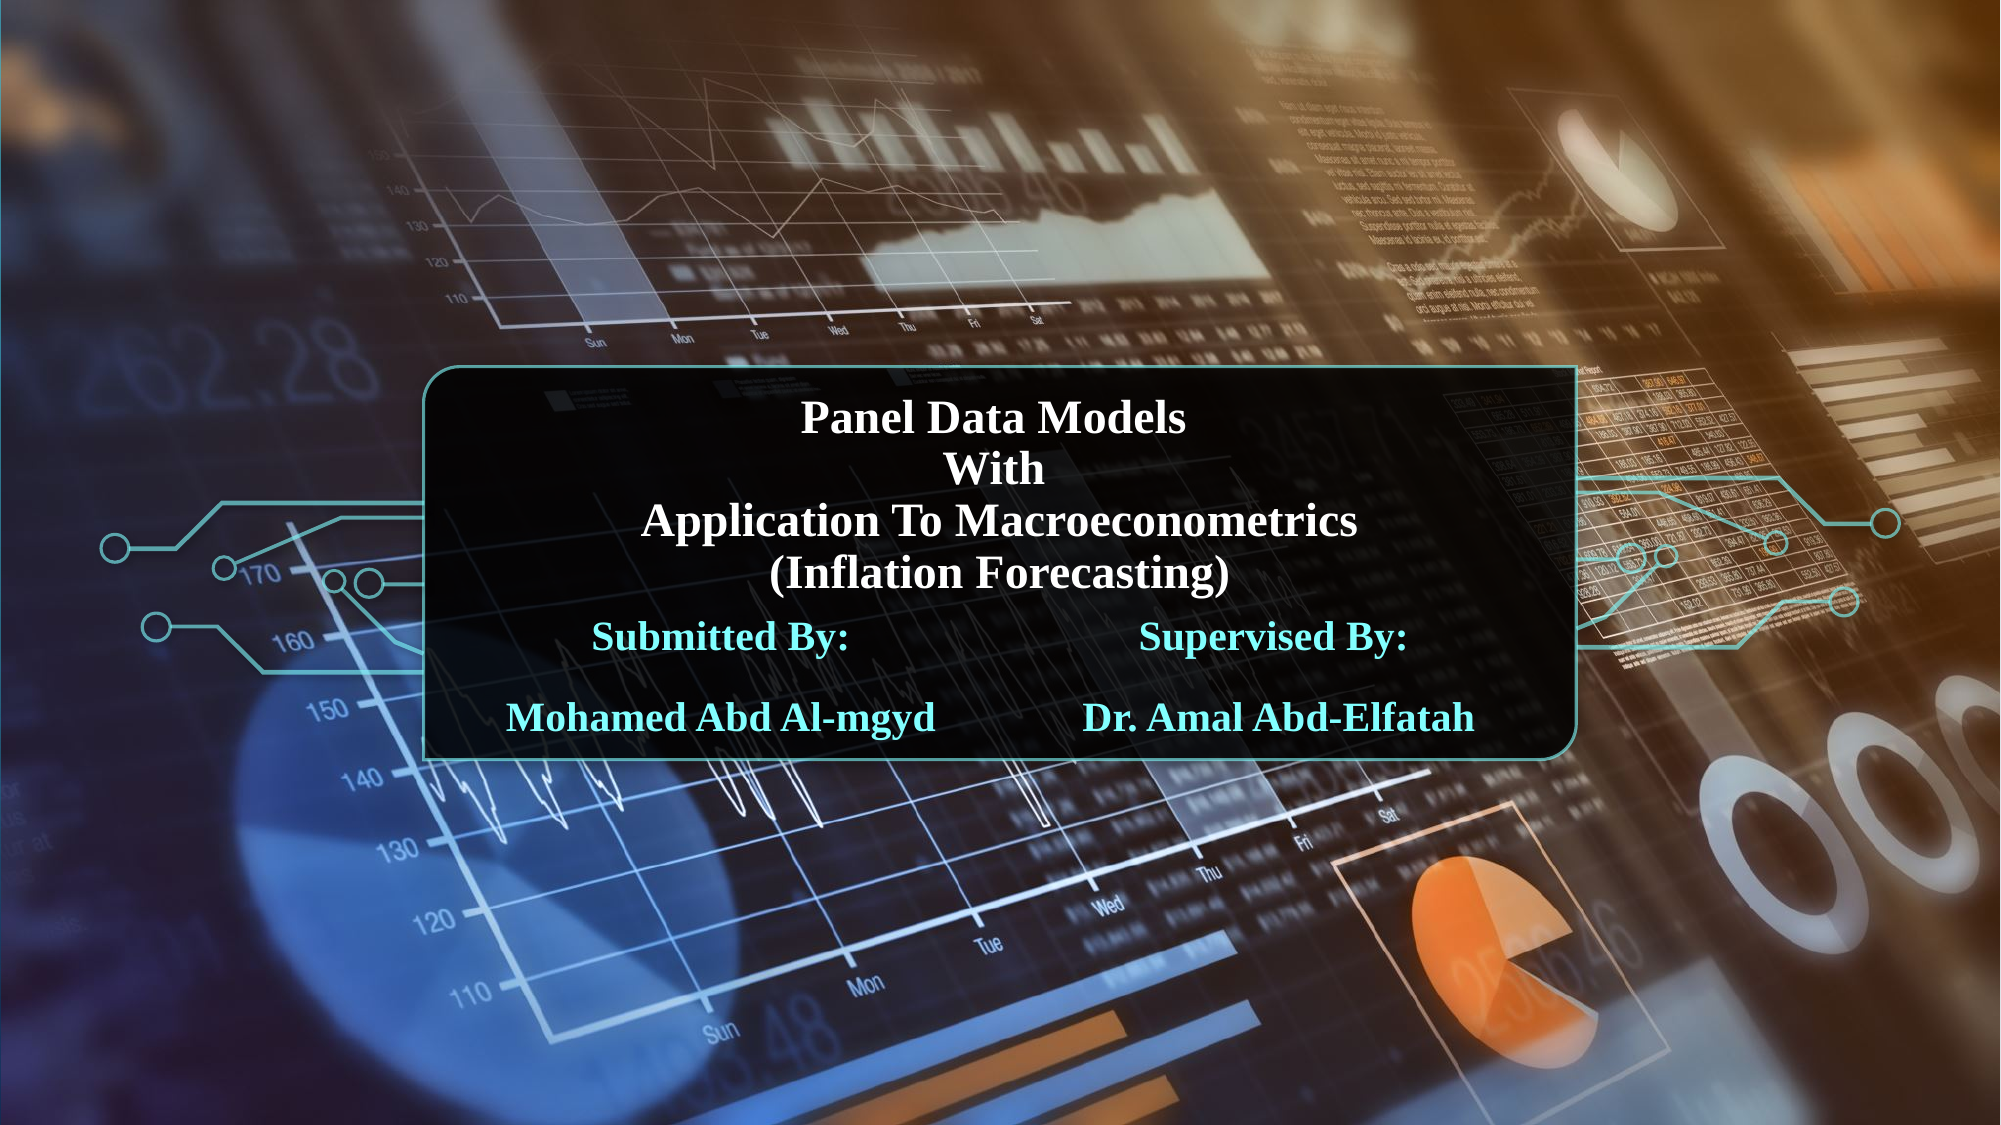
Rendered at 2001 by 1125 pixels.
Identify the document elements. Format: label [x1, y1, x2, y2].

text_box [99, 366, 1902, 760]
picture [0, 0, 2000, 1125]
